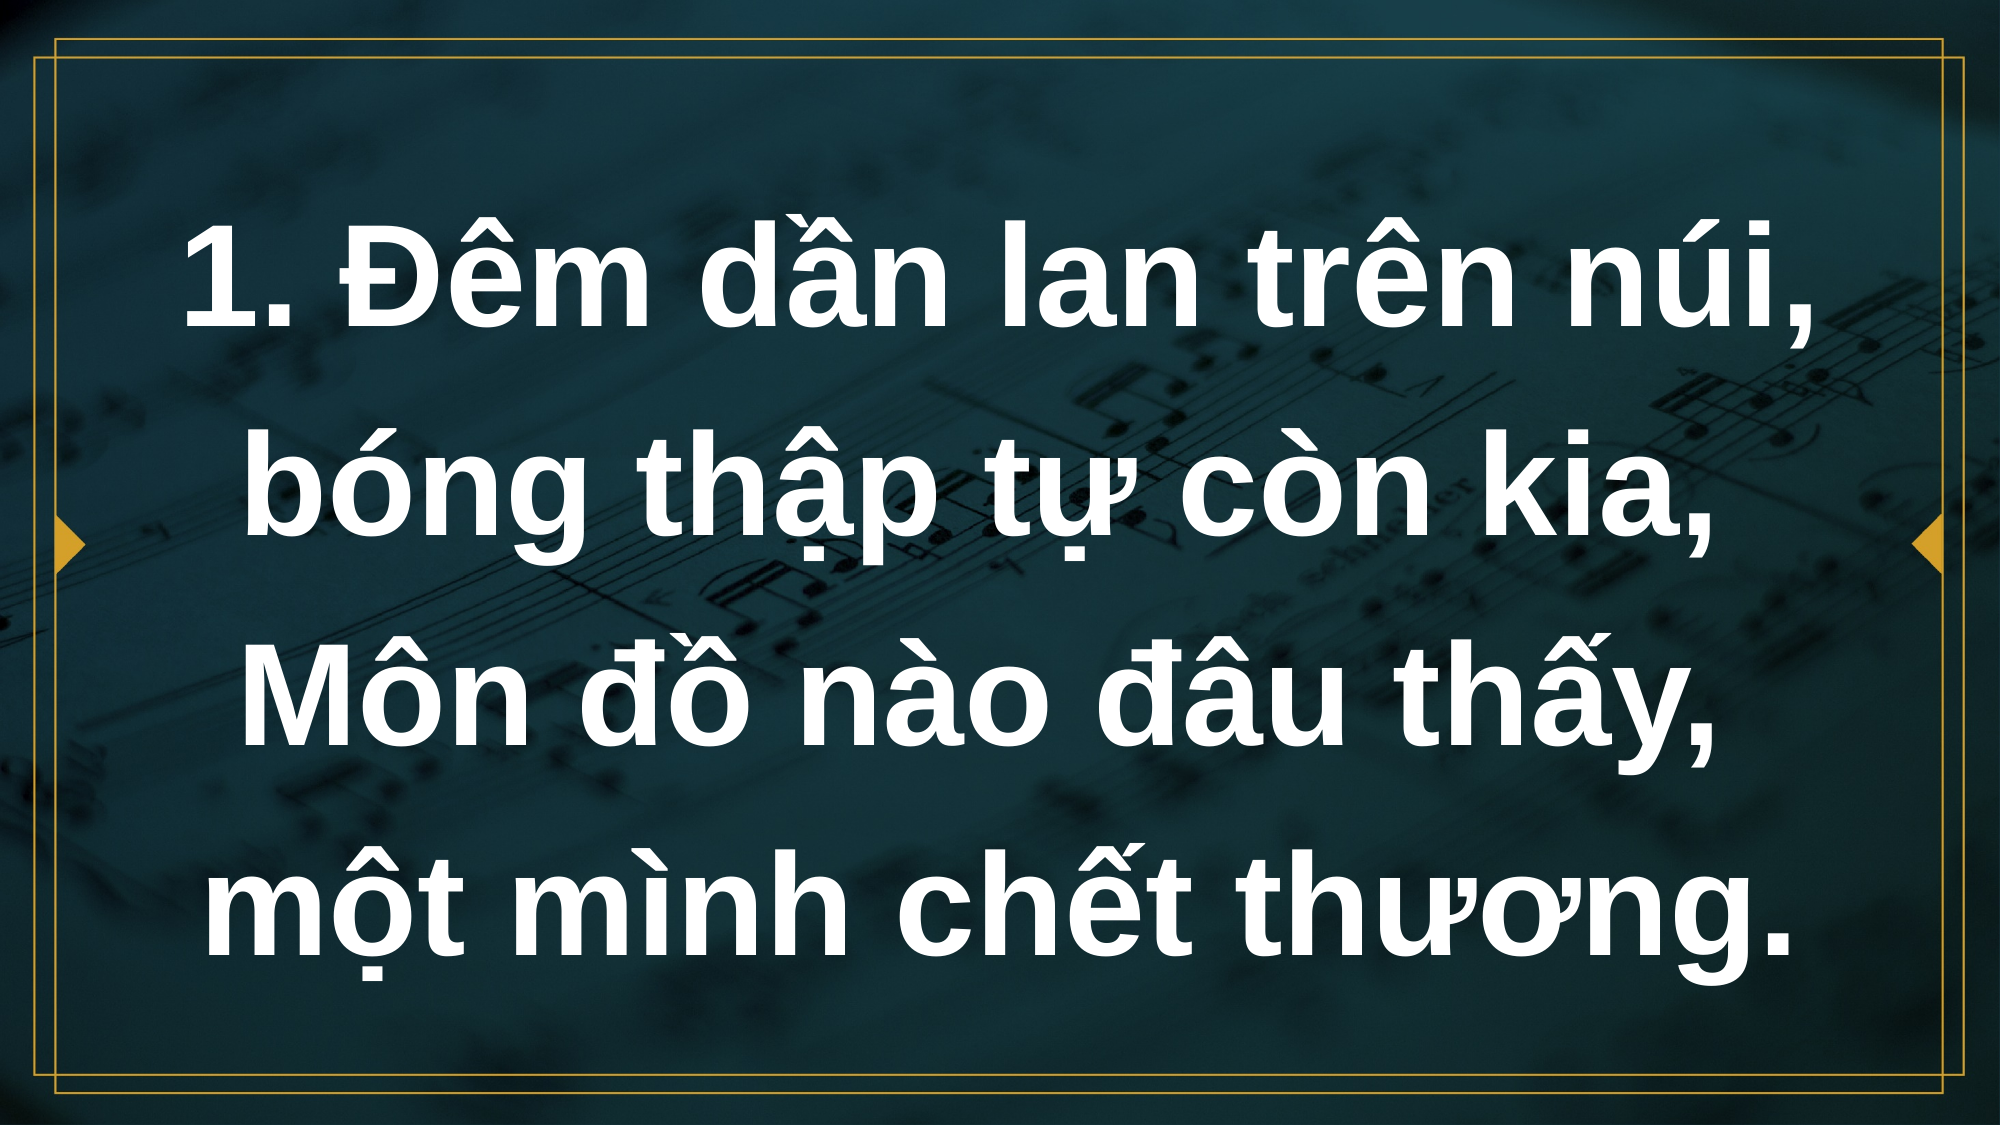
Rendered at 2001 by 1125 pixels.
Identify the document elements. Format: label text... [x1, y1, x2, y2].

title 1. Ðêm dần lan trên núi, bóng thập tự còn kia, Môn đồ nào đâu thấy, một mình chết thương. [55, 53, 1945, 1077]
picture [0, 0, 2000, 1125]
